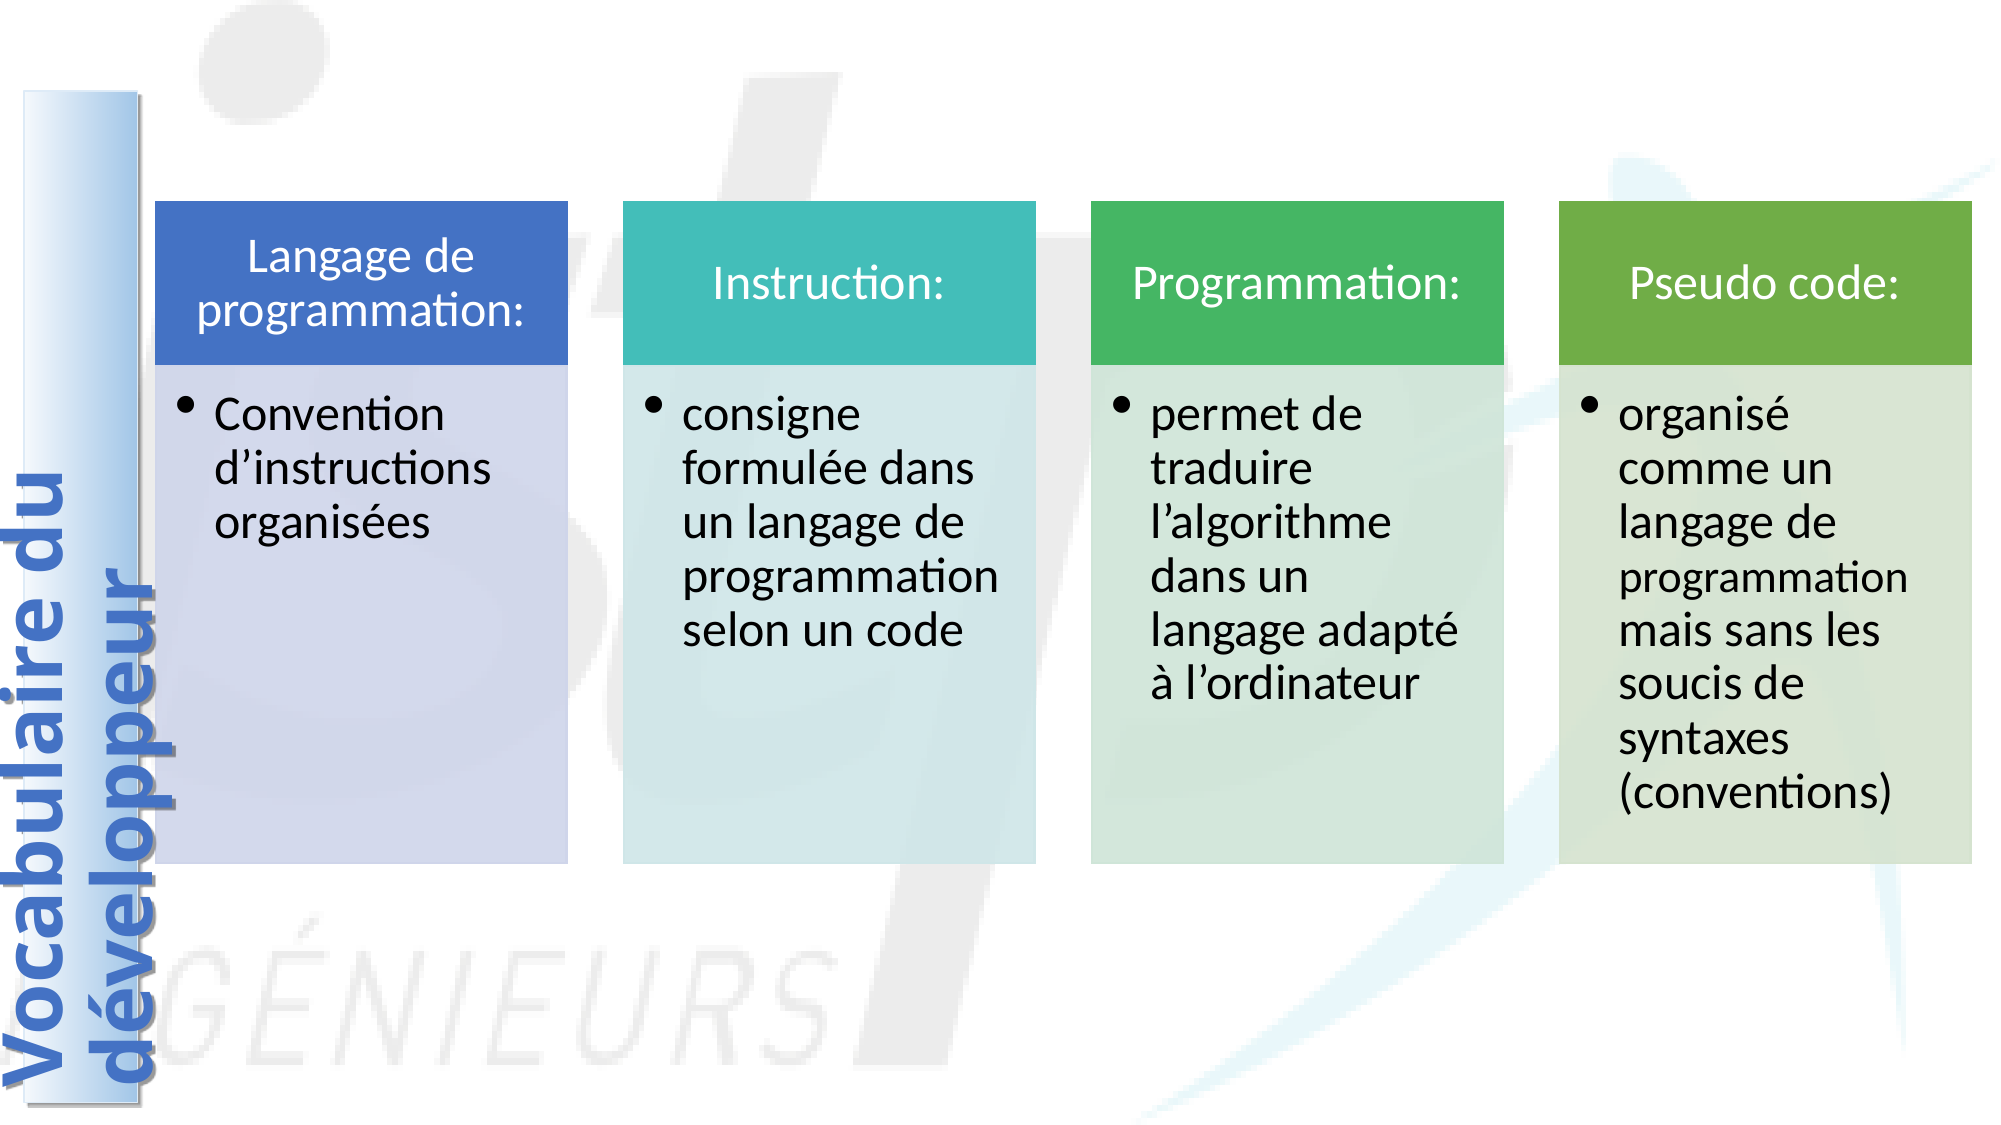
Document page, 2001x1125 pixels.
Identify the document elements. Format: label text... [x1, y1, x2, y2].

text_box Vocabulaire du développeur [23, 91, 138, 1103]
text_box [155, 201, 1971, 864]
